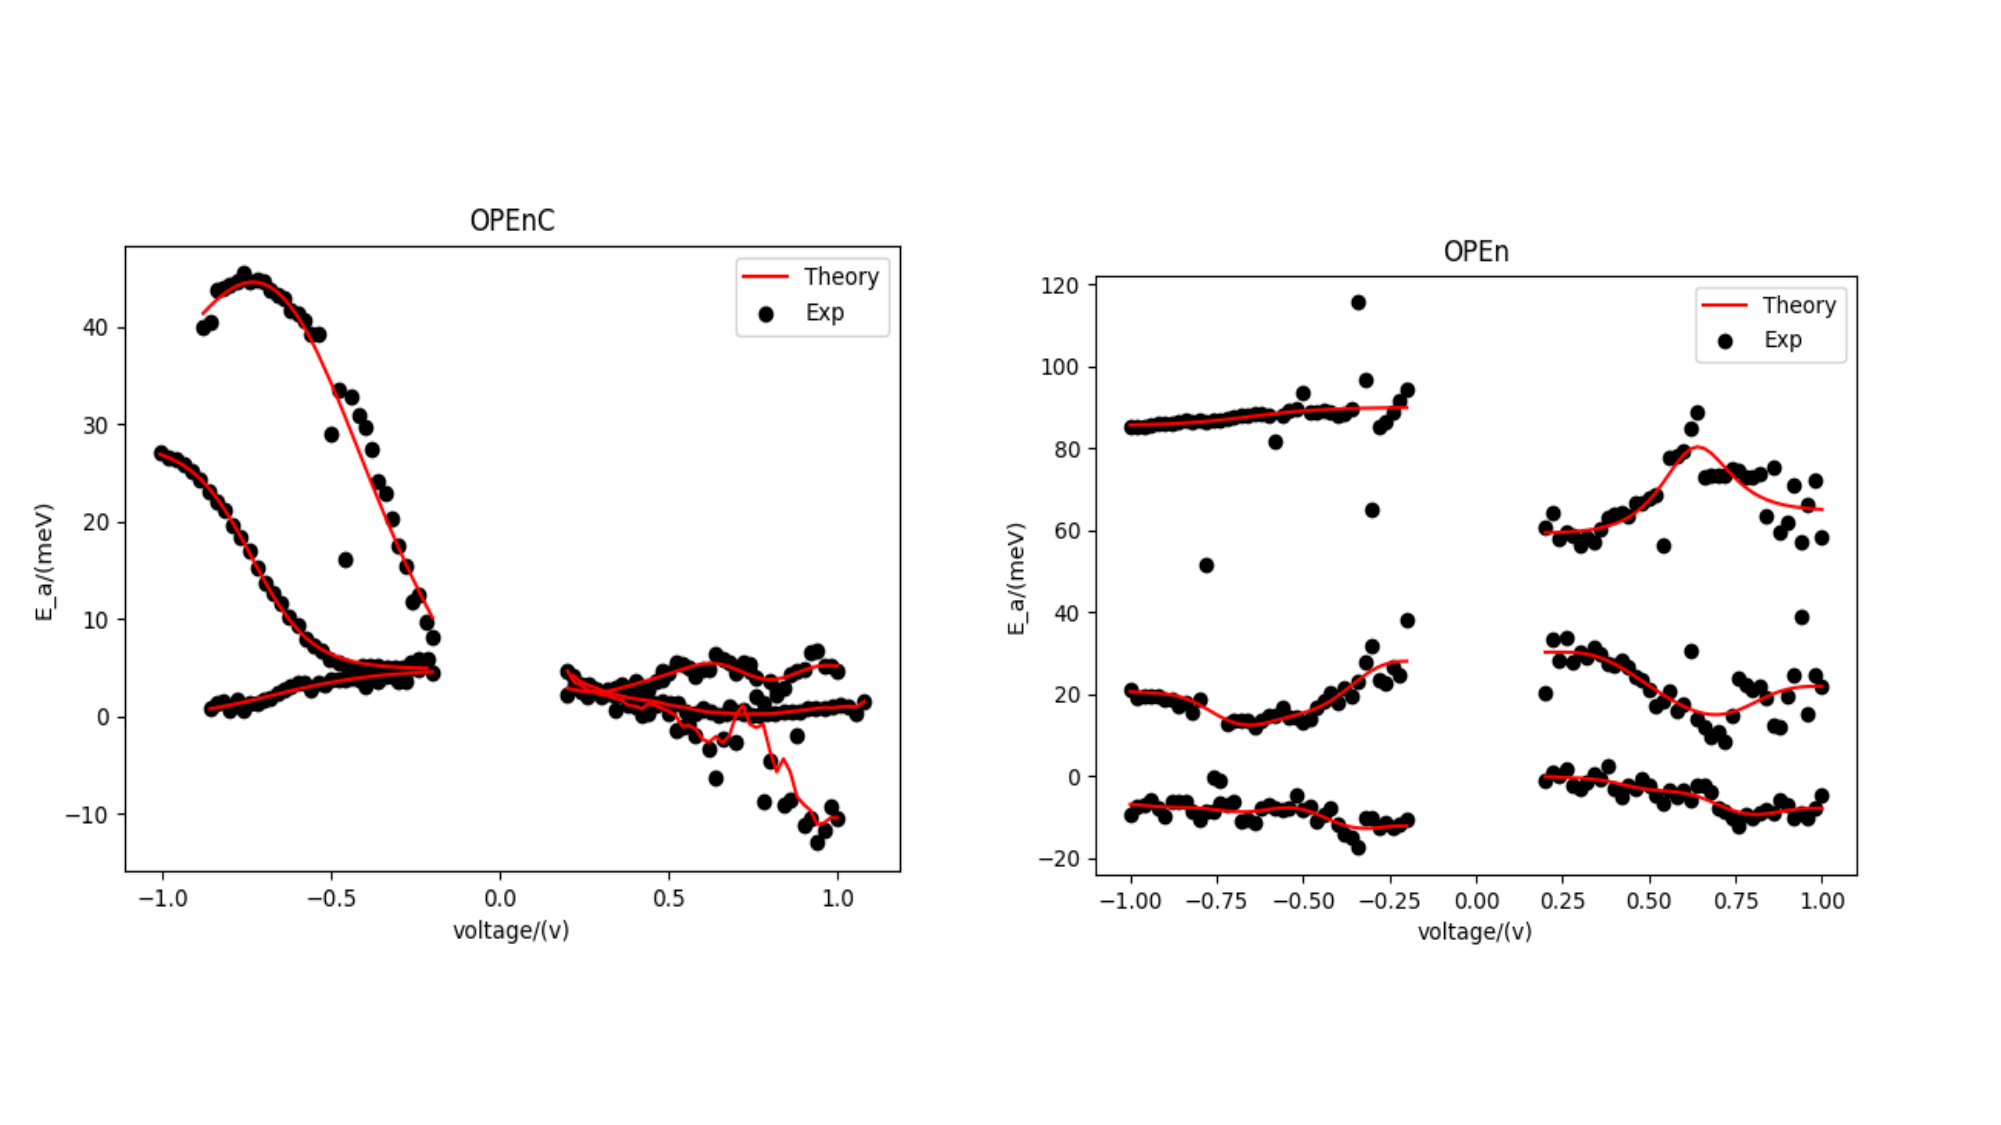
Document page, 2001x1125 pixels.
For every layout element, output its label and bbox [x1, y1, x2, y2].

list [0, 148, 1000, 961]
list [973, 182, 1955, 961]
